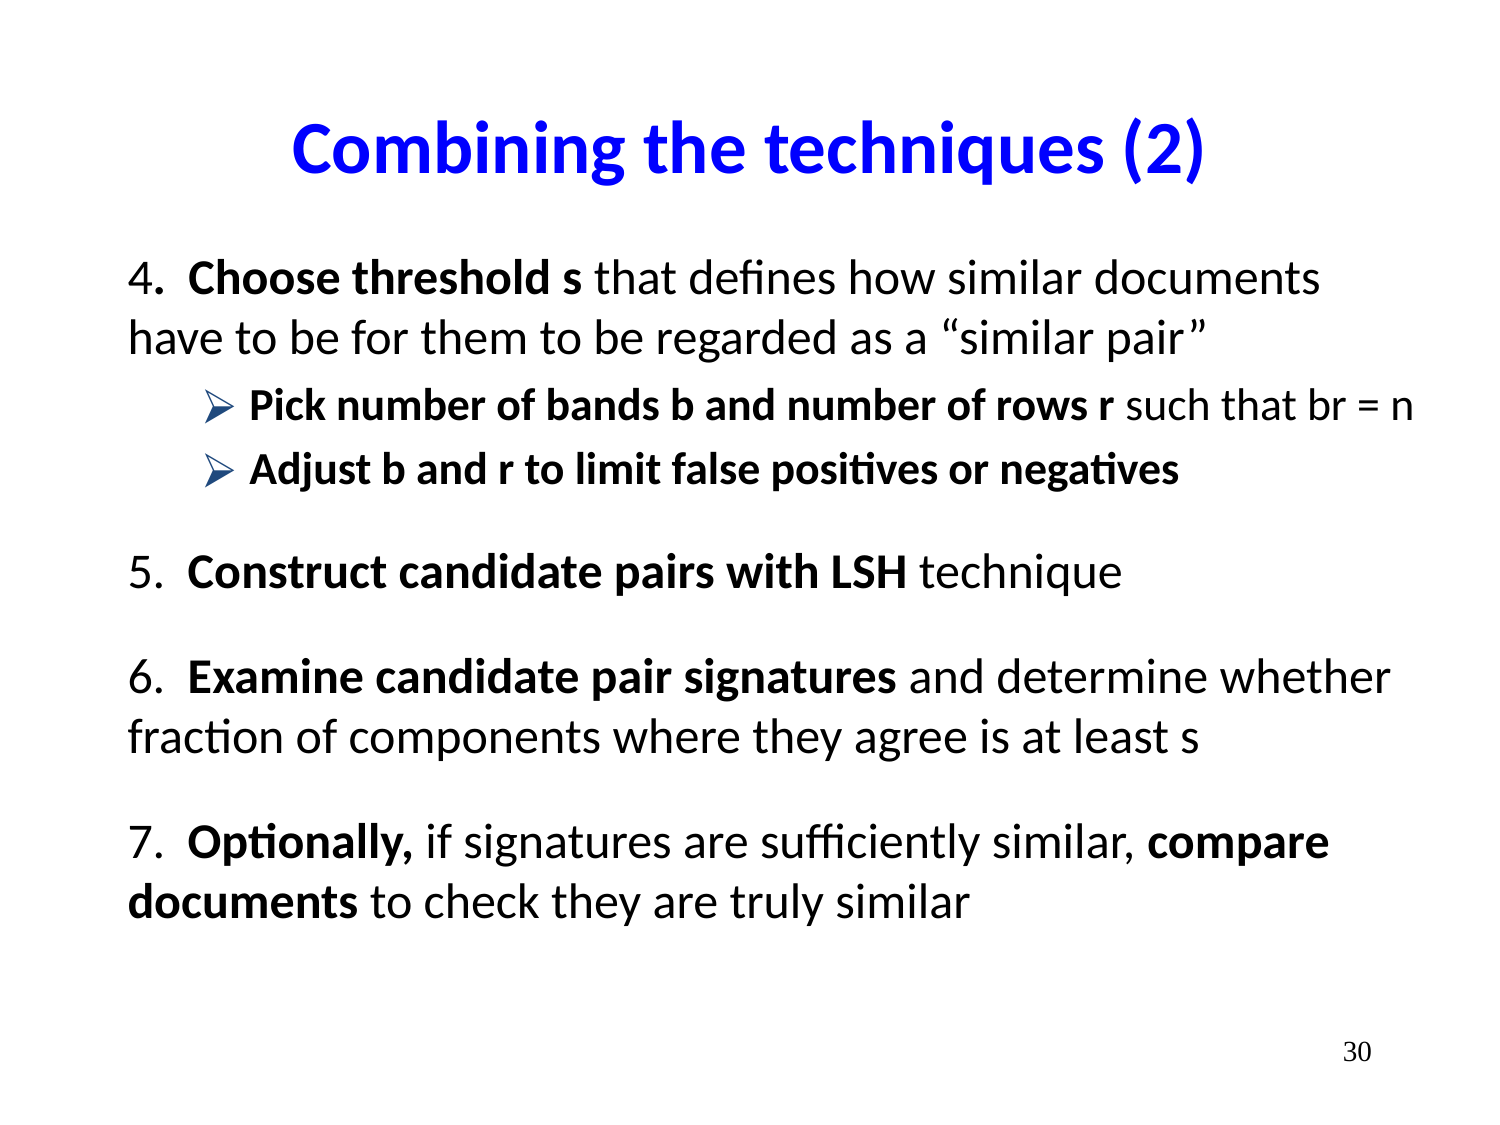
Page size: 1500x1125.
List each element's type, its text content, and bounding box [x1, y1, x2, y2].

list 4. Choose threshold s that defines how similar documents have to be for them to be regarded as a “similar pair” Pick number of bands b and number of rows r such that br = n Adjust b and r to limit false positives or negatives 5. Construct candidate pairs with LSH technique 6. Examine candidate pair signatures and determine whether fraction of components where they agree is at least s 7. Optionally, if signatures are sufficiently similar, compare documents to check they are truly similar [112, 237, 1438, 1000]
title Combining the techniques (2) [112, 50, 1388, 237]
slide_number ‹#› [1074, 1025, 1388, 1100]
